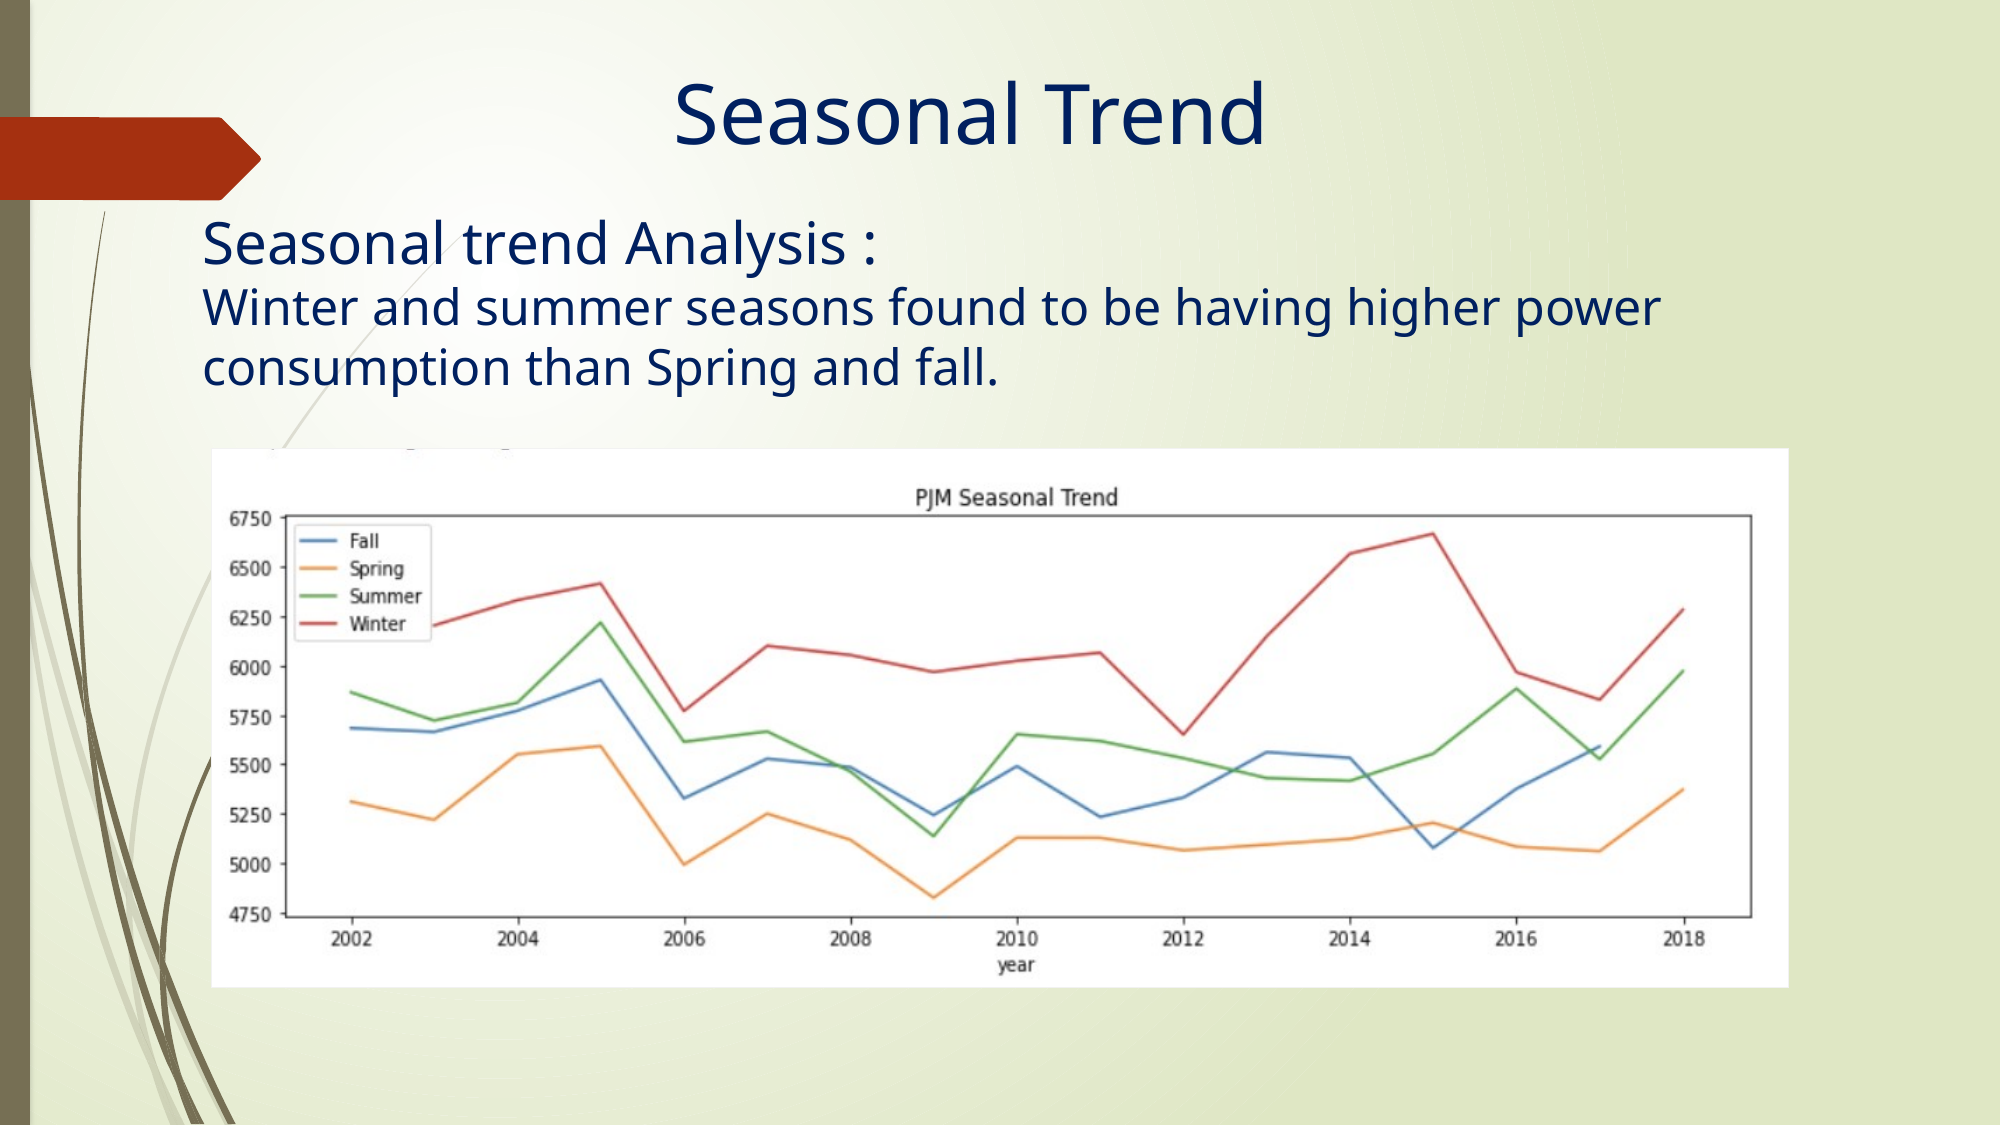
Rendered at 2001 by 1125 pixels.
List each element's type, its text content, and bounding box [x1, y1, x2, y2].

text_box Seasonal Trend Seasonal trend Analysis : Winter and summer seasons found to be having higher power consumption than Spring and fall. [37, 53, 2000, 404]
picture [210, 448, 1790, 988]
